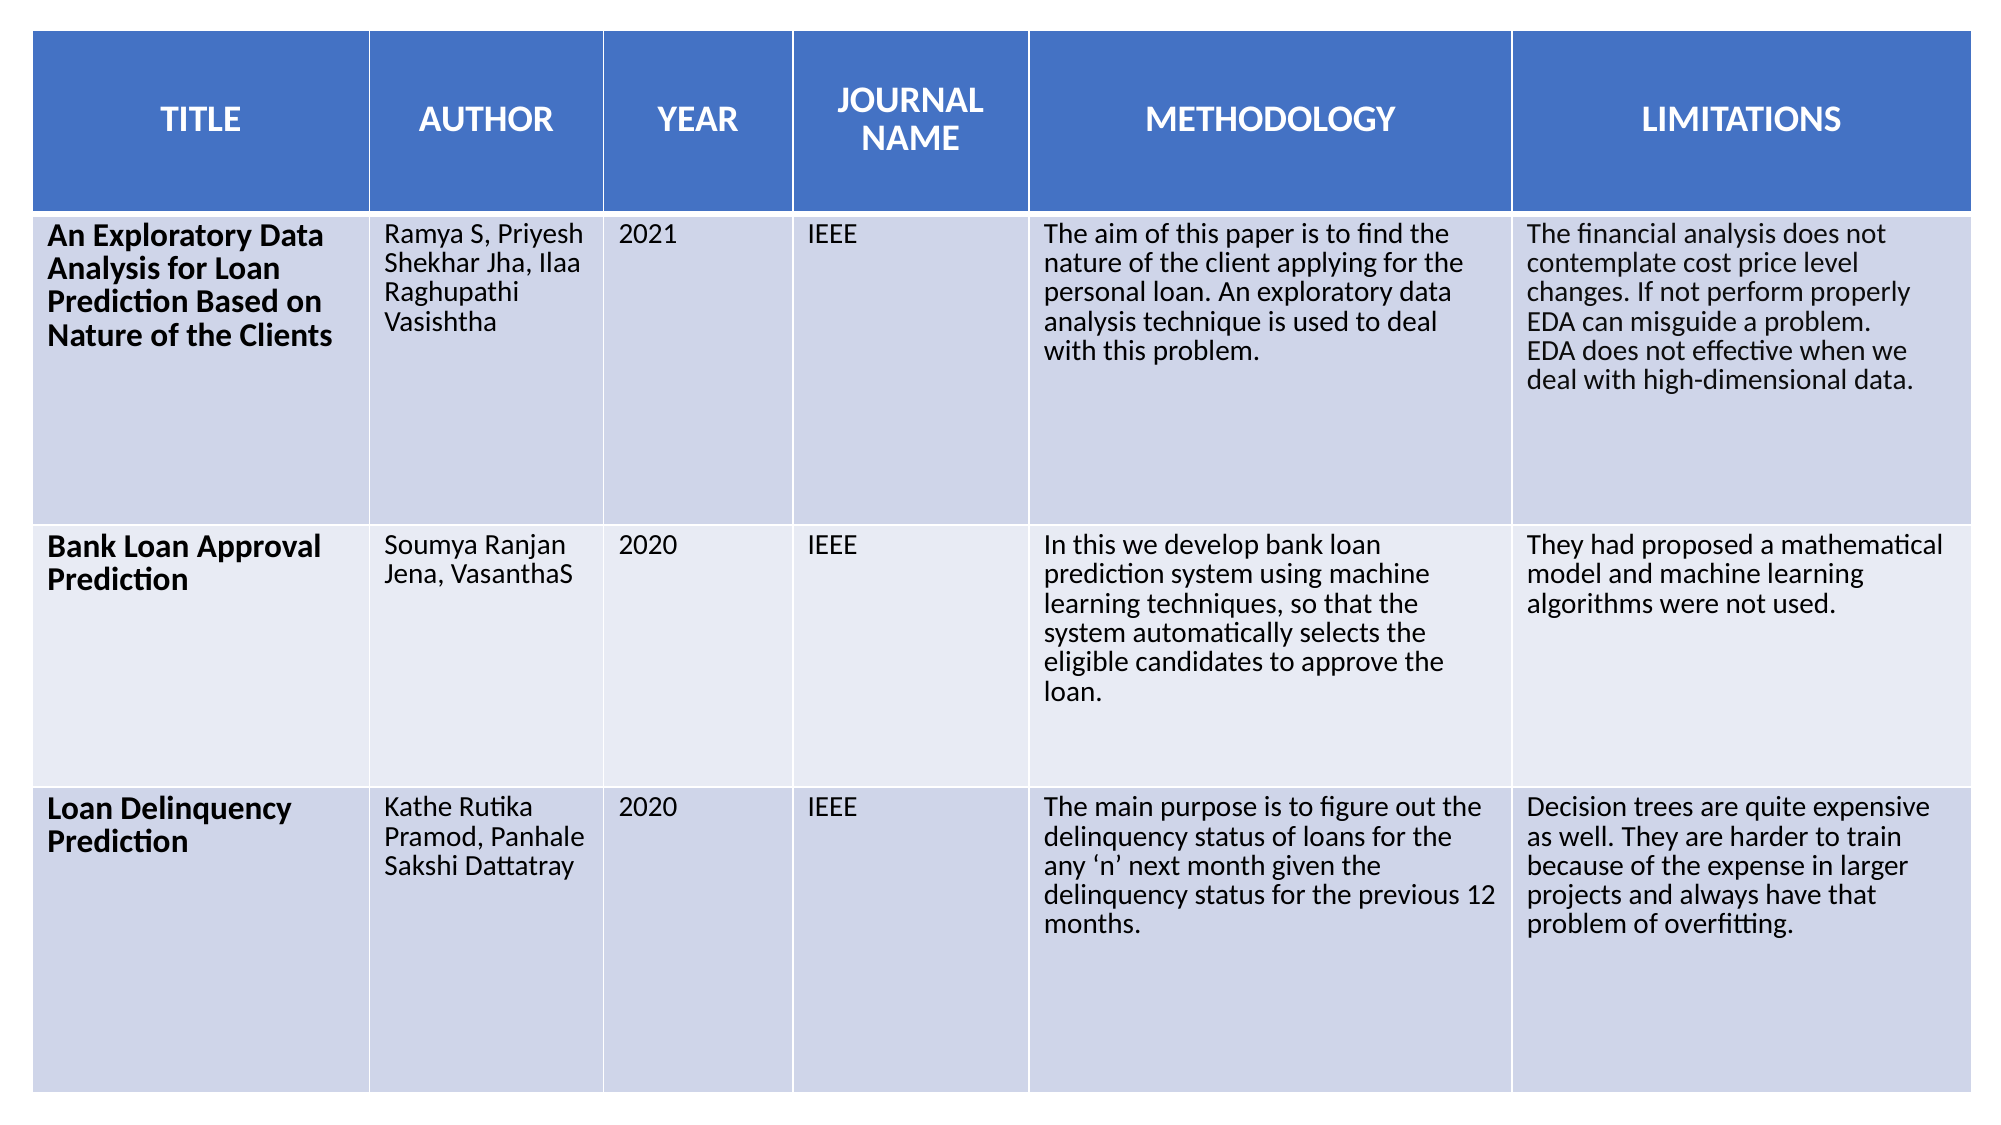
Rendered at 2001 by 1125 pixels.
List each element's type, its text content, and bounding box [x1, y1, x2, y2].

table_header JOURNAL NAME [794, 31, 1028, 211]
table_cell 2020 [604, 526, 792, 786]
table_cell The main purpose is to figure out the delinquency status of loans for the any ‘n’ next month given the delinquency status for the previous 12 months. [1030, 788, 1511, 1092]
table_header AUTHOR [370, 31, 603, 211]
table_header METHODOLOGY [1030, 31, 1511, 211]
table_cell Loan Delinquency Prediction [33, 788, 369, 1092]
table_header YEAR [604, 31, 792, 211]
table_cell IEEE [794, 526, 1028, 786]
table_cell The financial analysis does not contemplate cost price level changes. If not perform properly EDA can misguide a problem. EDA does not effective when we deal with high-dimensional data. [1513, 217, 1971, 524]
table_cell Decision trees are quite expensive as well. They are harder to train because of the expense in larger projects and always have that problem of overfitting. [1513, 788, 1971, 1092]
table_cell Soumya Ranjan Jena, VasanthaS [370, 526, 603, 786]
table_cell Bank Loan Approval Prediction [33, 526, 369, 786]
table_cell 2020 [604, 788, 792, 1092]
table_cell In this we develop bank loan prediction system using machine learning techniques, so that the system automatically selects the eligible candidates to approve the loan. [1030, 526, 1511, 786]
table_cell Kathe Rutika Pramod, Panhale Sakshi Dattatray [370, 788, 603, 1092]
table_cell IEEE [794, 217, 1028, 524]
table_cell They had proposed a mathematical model and machine learning algorithms were not used. [1513, 526, 1971, 786]
table_cell The aim of this paper is to find the nature of the client applying for the personal loan. An exploratory data analysis technique is used to deal with this problem. [1030, 217, 1511, 524]
table_cell IEEE [794, 788, 1028, 1092]
table_header TITLE [33, 31, 369, 211]
table_cell An Exploratory Data Analysis for Loan Prediction Based on Nature of the Clients [33, 217, 369, 524]
table_cell Ramya S, Priyesh Shekhar Jha, Ilaa Raghupathi Vasishtha [370, 217, 603, 524]
table_header LIMITATIONS [1513, 31, 1971, 211]
table_cell 2021 [604, 217, 792, 524]
